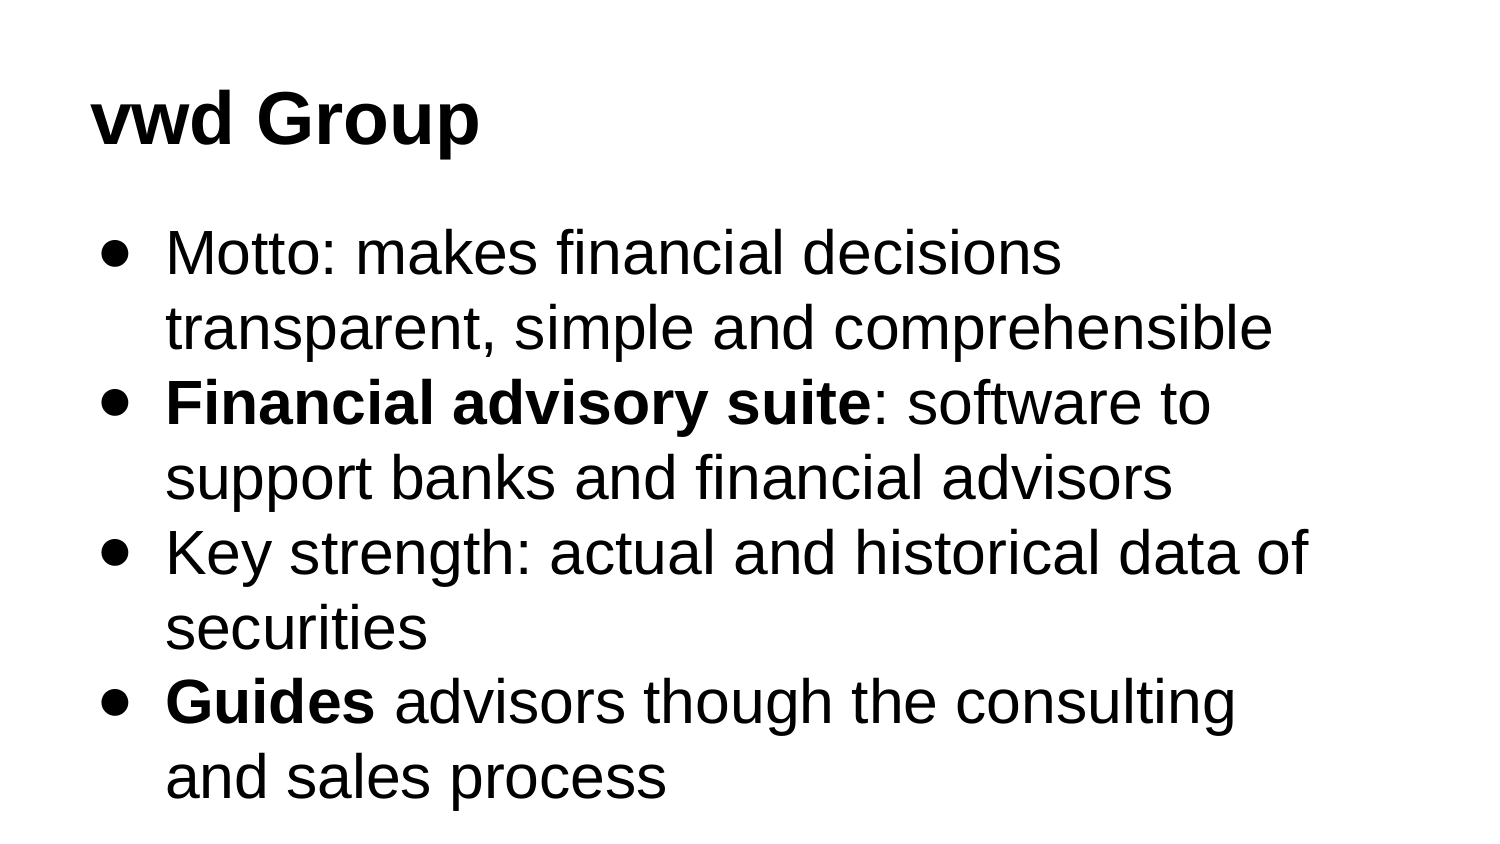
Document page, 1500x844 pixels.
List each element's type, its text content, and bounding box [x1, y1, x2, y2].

list Motto: makes financial decisions transparent, simple and comprehensible Financial advisory suite: software to support banks and financial advisors Key strength: actual and historical data of securities Guides advisors though the consulting and sales process [75, 196, 1347, 827]
title vwd Group [75, 33, 1425, 175]
